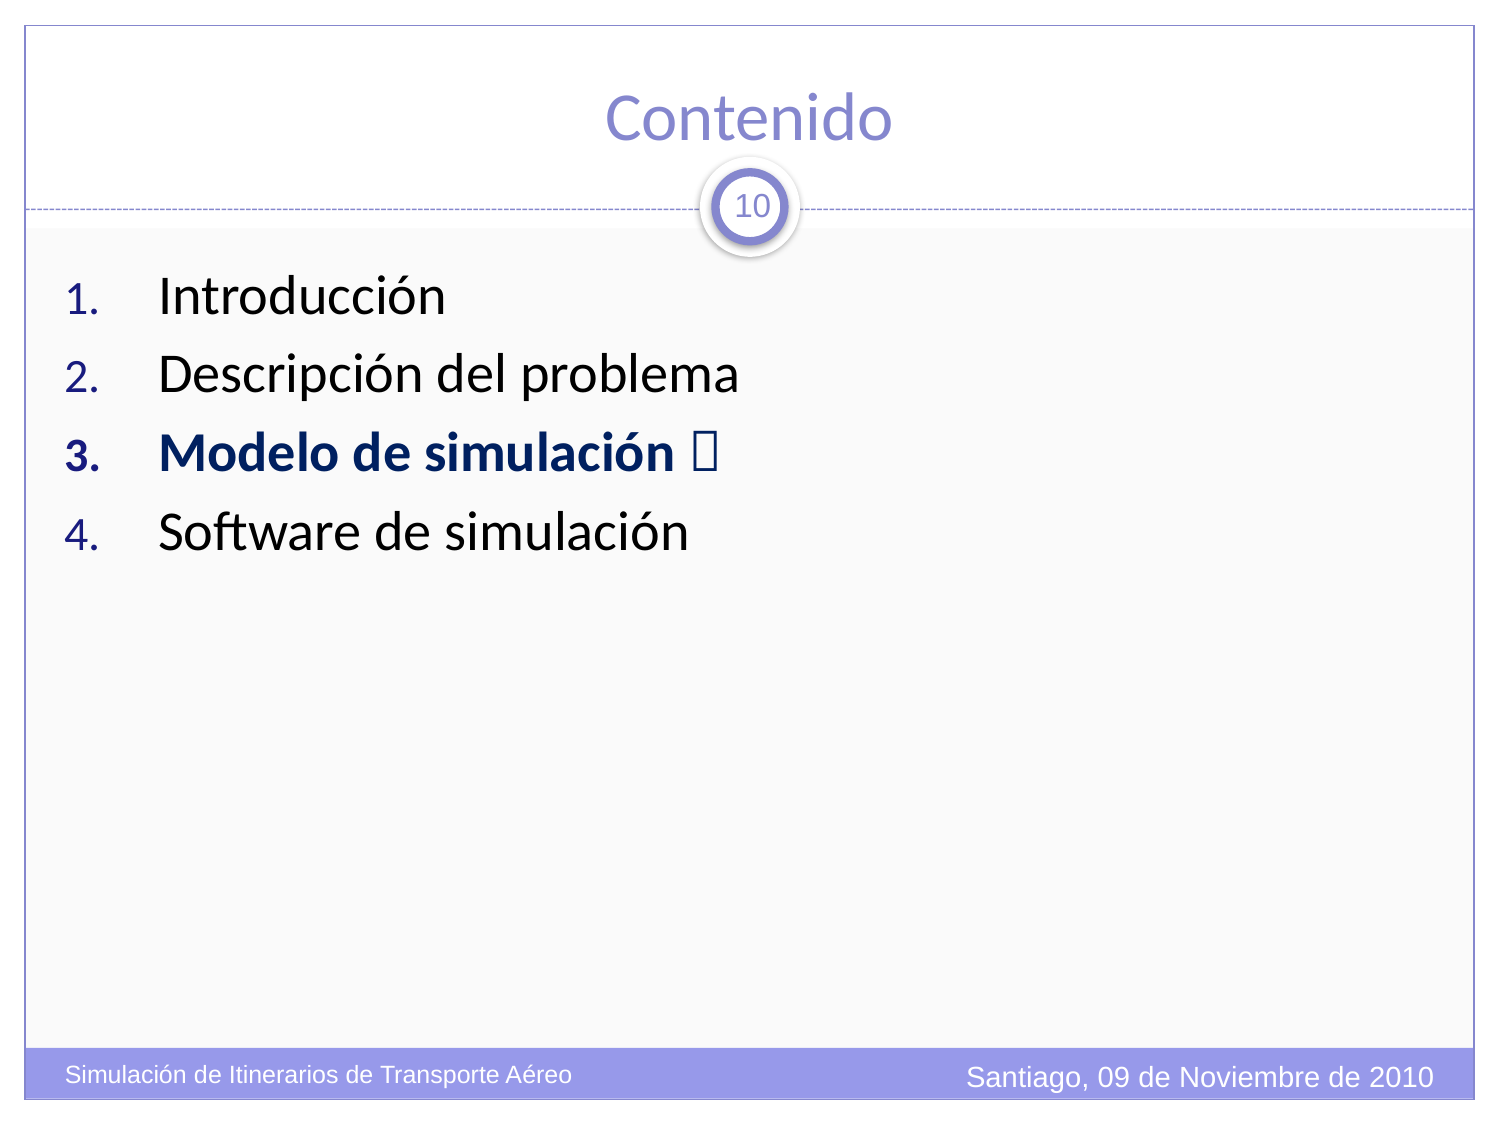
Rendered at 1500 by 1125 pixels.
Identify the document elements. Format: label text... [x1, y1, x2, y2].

footer Simulación de Itinerarios de Transporte Aéreo [50, 1051, 638, 1112]
list Introducción Descripción del problema Modelo de simulación  Software de simulación [49, 250, 1445, 1001]
slide_number Santiago, 09 de Noviembre de 2010 [950, 1050, 1450, 1111]
slide_number 10 [715, 168, 791, 241]
title Contenido [49, 37, 1450, 162]
